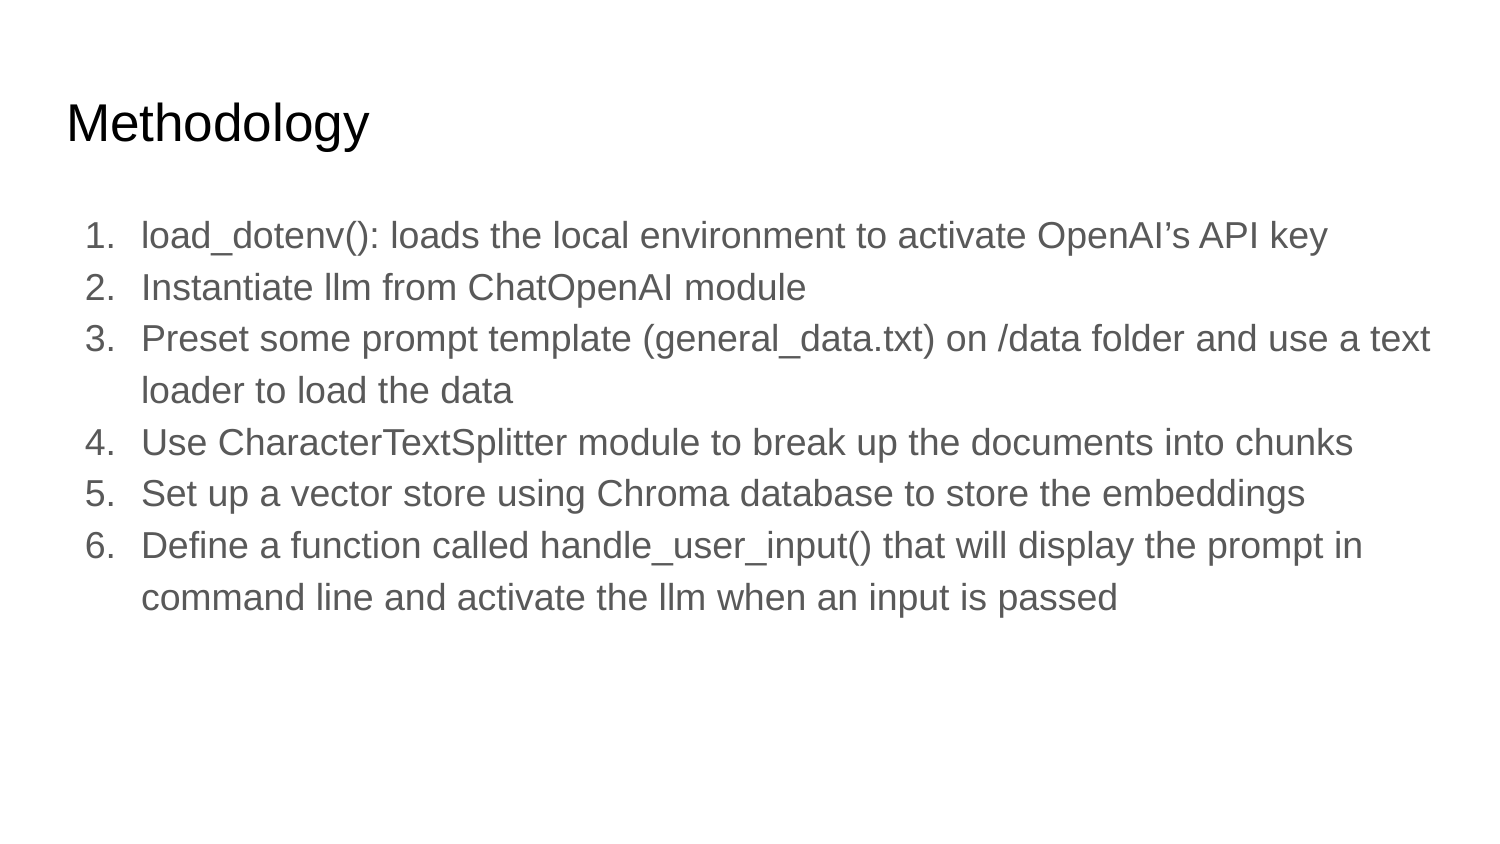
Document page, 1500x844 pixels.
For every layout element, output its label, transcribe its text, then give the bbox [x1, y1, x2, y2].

list load_dotenv(): loads the local environment to activate OpenAI’s API key Instantiate llm from ChatOpenAI module Preset some prompt template (general_data.txt) on /data folder and use a text loader to load the data Use CharacterTextSplitter module to break up the documents into chunks Set up a vector store using Chroma database to store the embeddings Define a function called handle_user_input() that will display the prompt in command line and activate the llm when an input is passed [51, 189, 1449, 750]
title Methodology [51, 72, 1449, 167]
